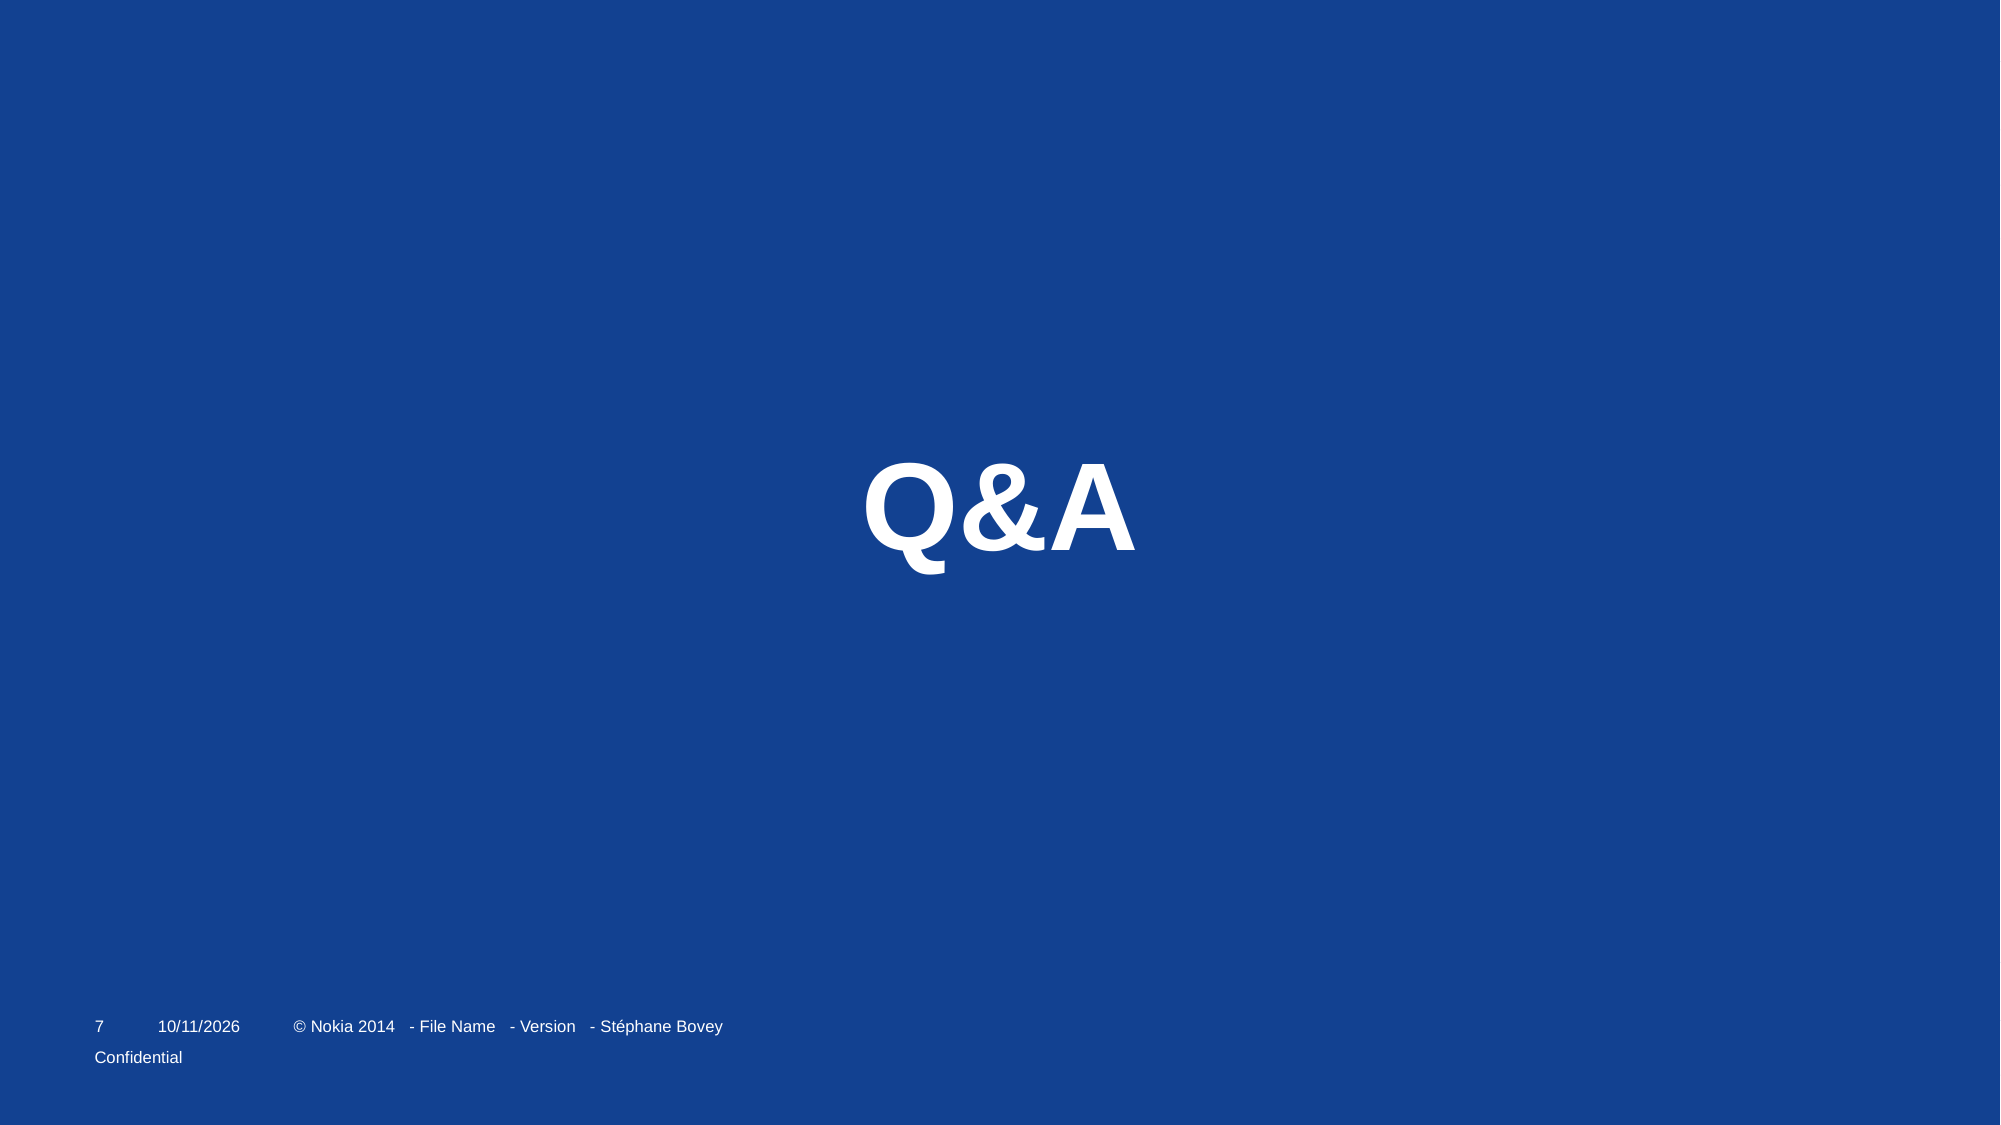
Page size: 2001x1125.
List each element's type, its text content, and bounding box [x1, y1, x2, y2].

title Q&A [249, 183, 1751, 576]
